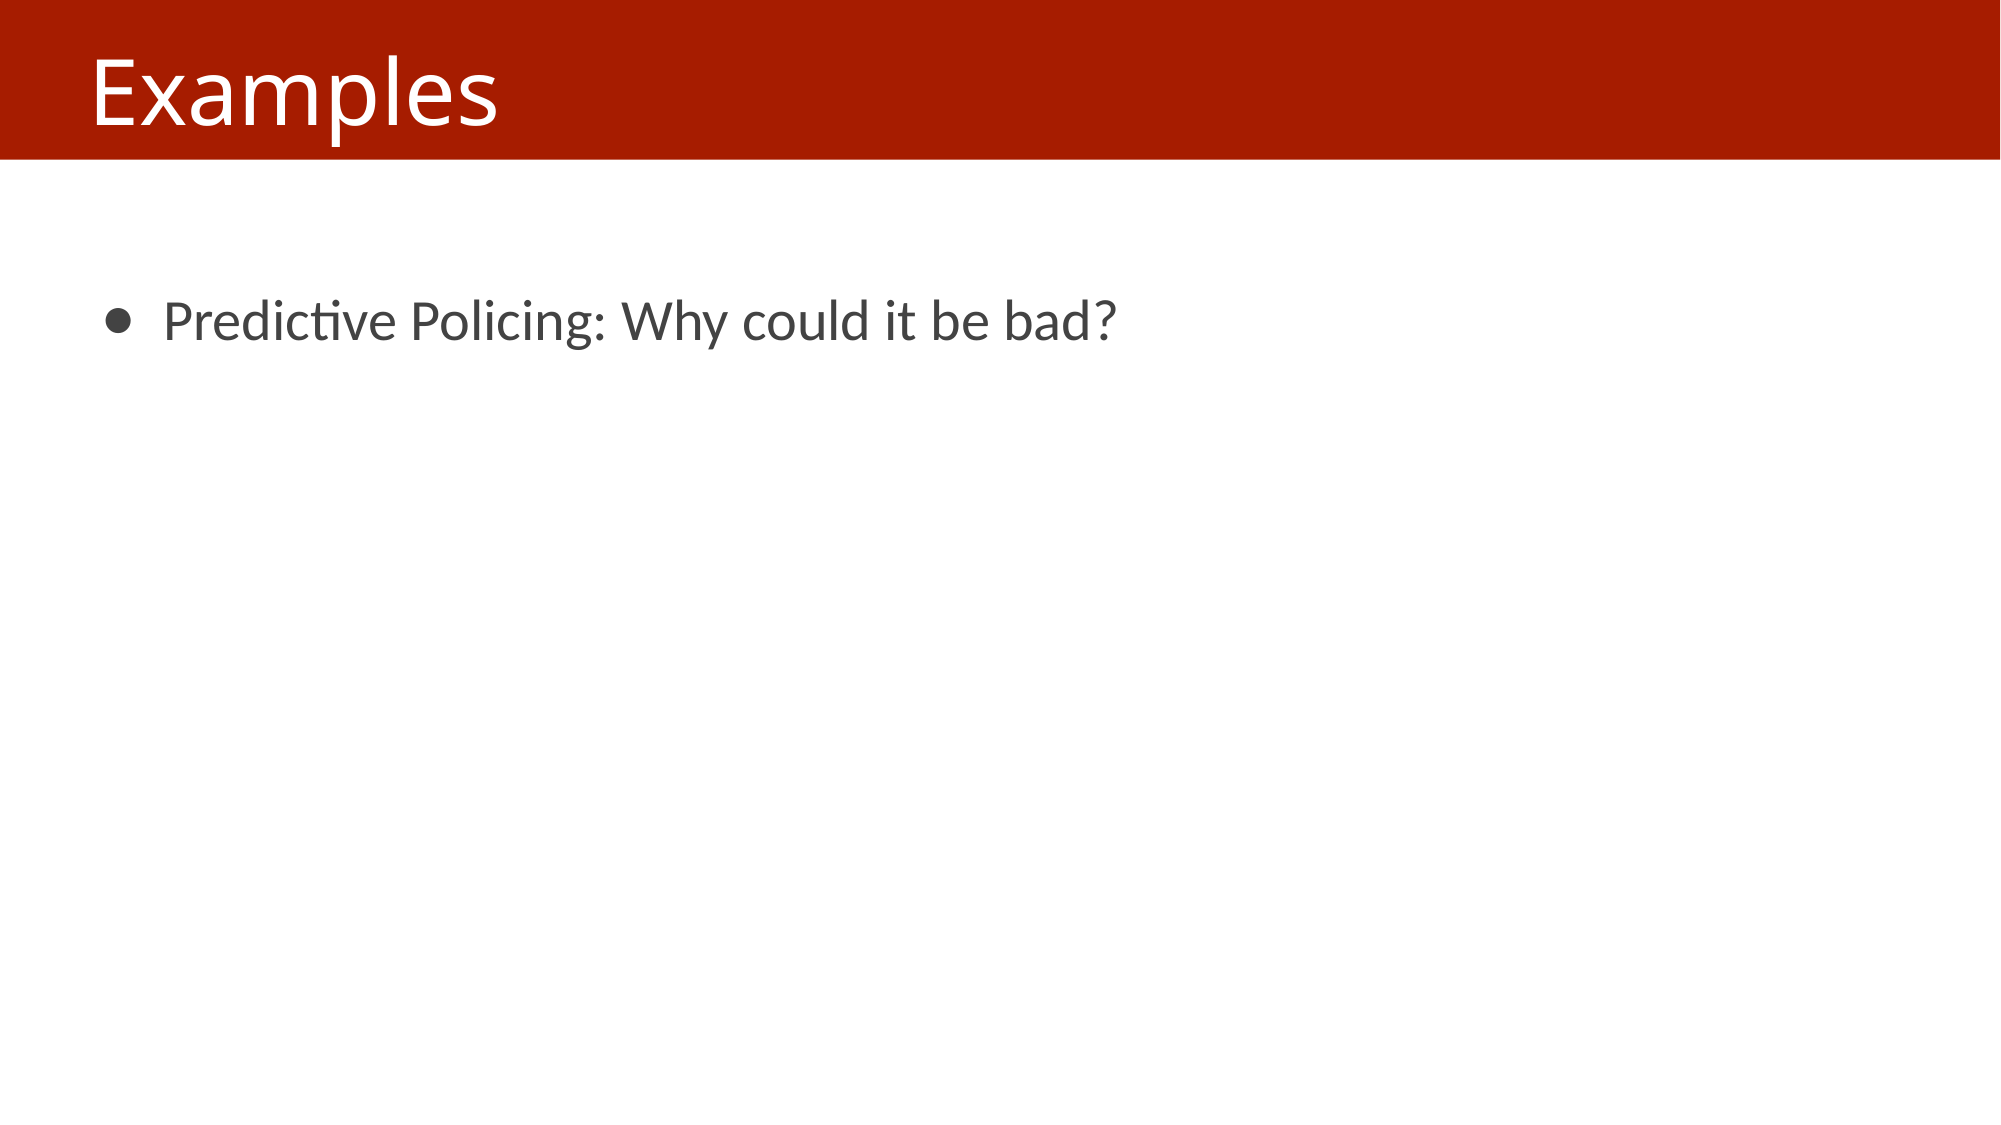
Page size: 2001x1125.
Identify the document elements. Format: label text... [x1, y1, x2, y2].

title Examples [68, 14, 1932, 140]
list Predictive Policing: Why could it be bad? [68, 252, 1932, 1000]
